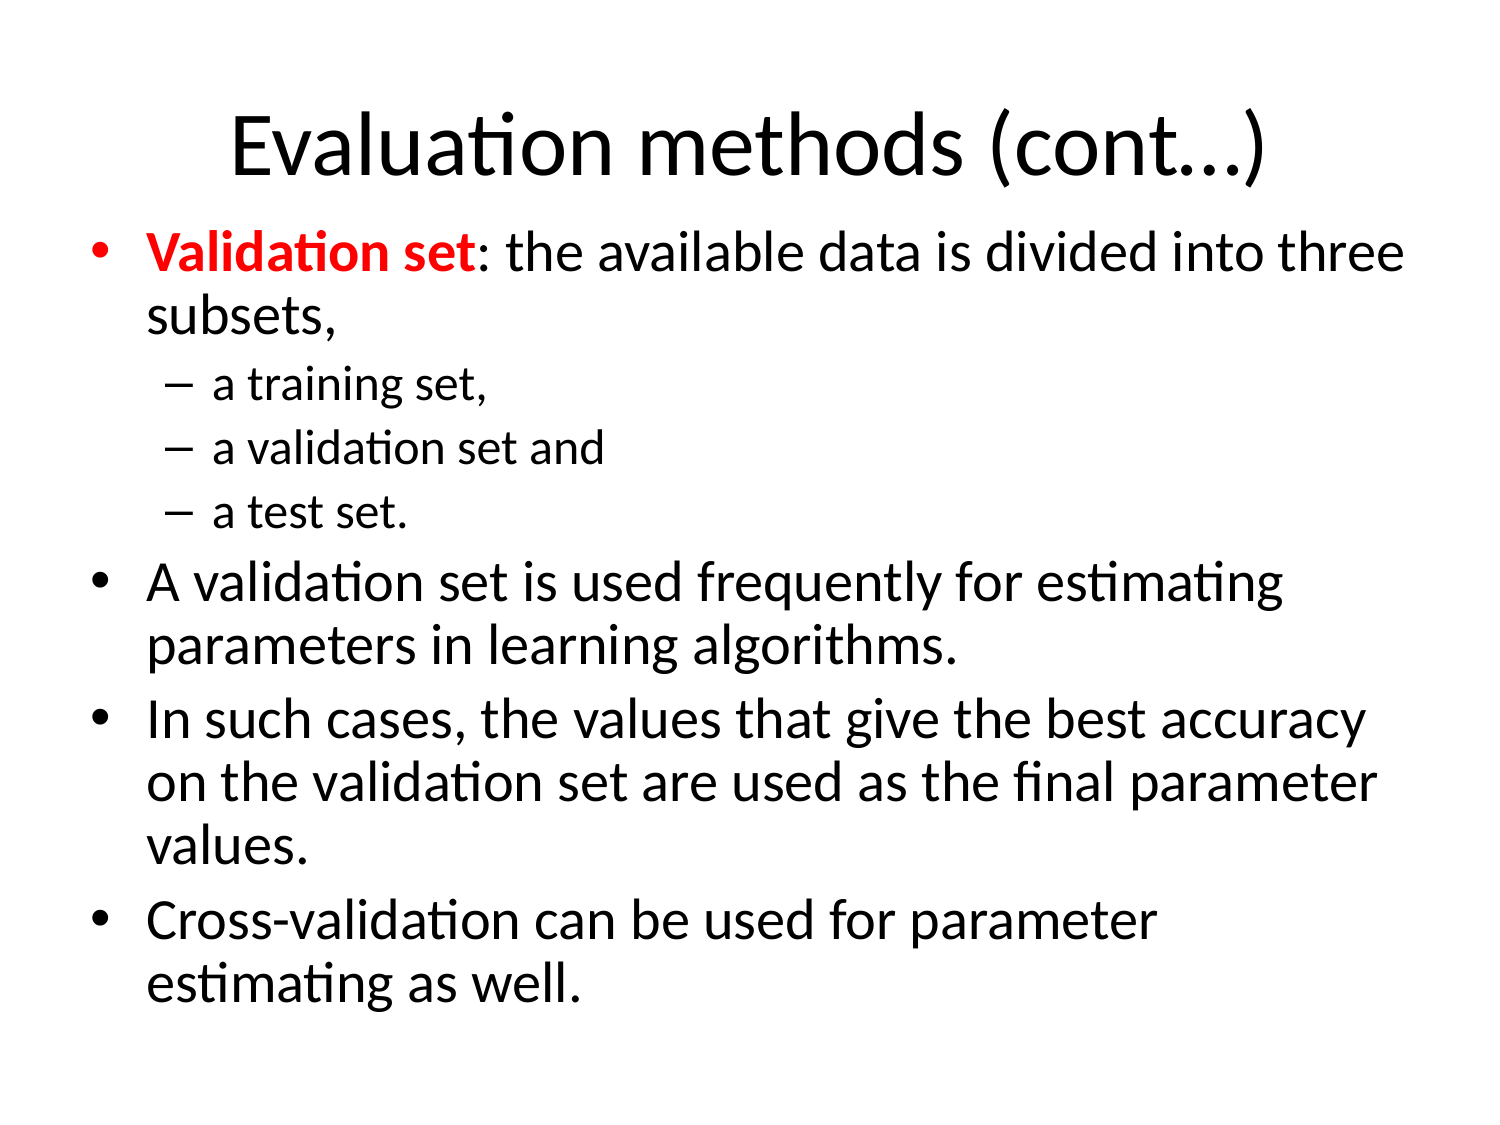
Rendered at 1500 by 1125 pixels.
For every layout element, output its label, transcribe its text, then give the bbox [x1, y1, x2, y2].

list Validation set: the available data is divided into three subsets, a training set, a validation set and a test set. A validation set is used frequently for estimating parameters in learning algorithms. In such cases, the values that give the best accuracy on the validation set are used as the final parameter values. Cross-validation can be used for parameter estimating as well. [75, 214, 1425, 1030]
title Evaluation methods (cont…) [75, 45, 1425, 214]
